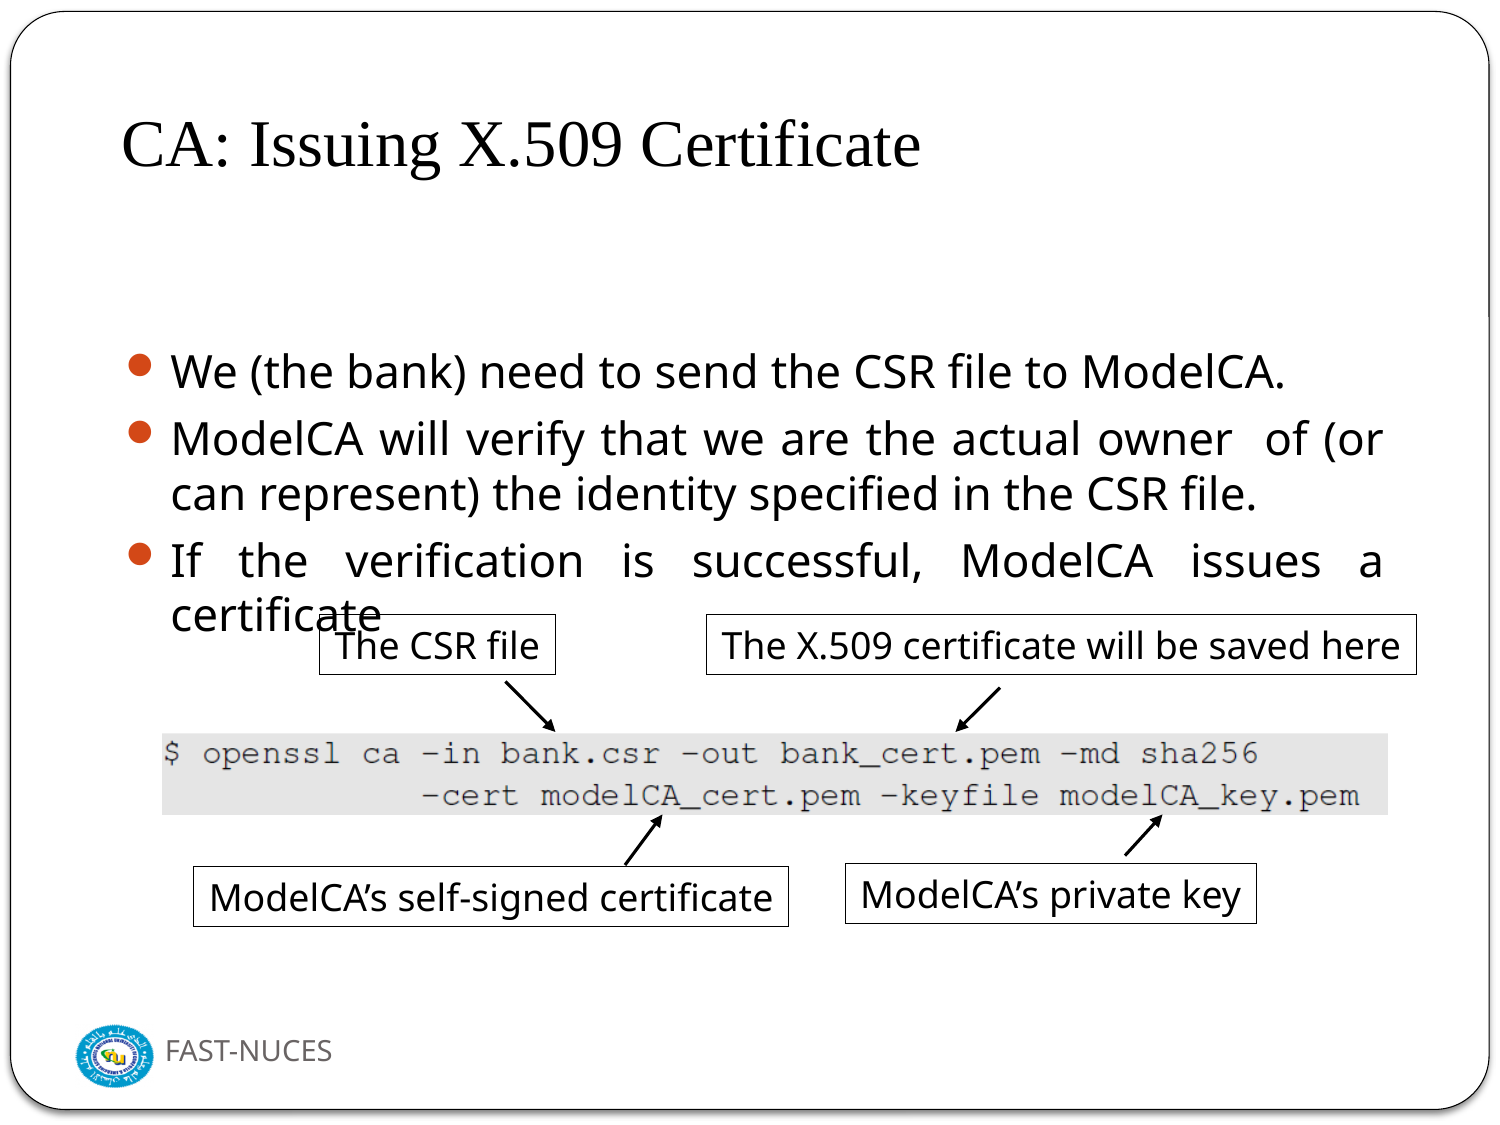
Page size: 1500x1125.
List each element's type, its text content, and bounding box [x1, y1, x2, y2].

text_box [1124, 814, 1163, 856]
picture [123, 1060, 154, 1088]
list We (the bank) need to send the CSR file to ModelCA. ModelCA will verify that we are the actual owner of (or can represent) the identity specified in the CSR file. If the verification is successful, ModelCA issues a certificate [99, 334, 1400, 920]
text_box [955, 687, 1001, 733]
picture [162, 731, 1388, 815]
text_box ModelCA’s private key [845, 863, 1257, 924]
title CA: Issuing X.509 Certificate [92, 54, 1106, 195]
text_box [505, 681, 556, 733]
footer FAST-NUCES [150, 1012, 800, 1088]
picture [91, 1038, 138, 1075]
text_box ModelCA’s self-signed certificate [193, 866, 789, 927]
text_box The X.509 certificate will be saved here [706, 614, 1417, 675]
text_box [624, 814, 663, 866]
picture [74, 1024, 154, 1088]
text_box The CSR file [319, 614, 556, 675]
